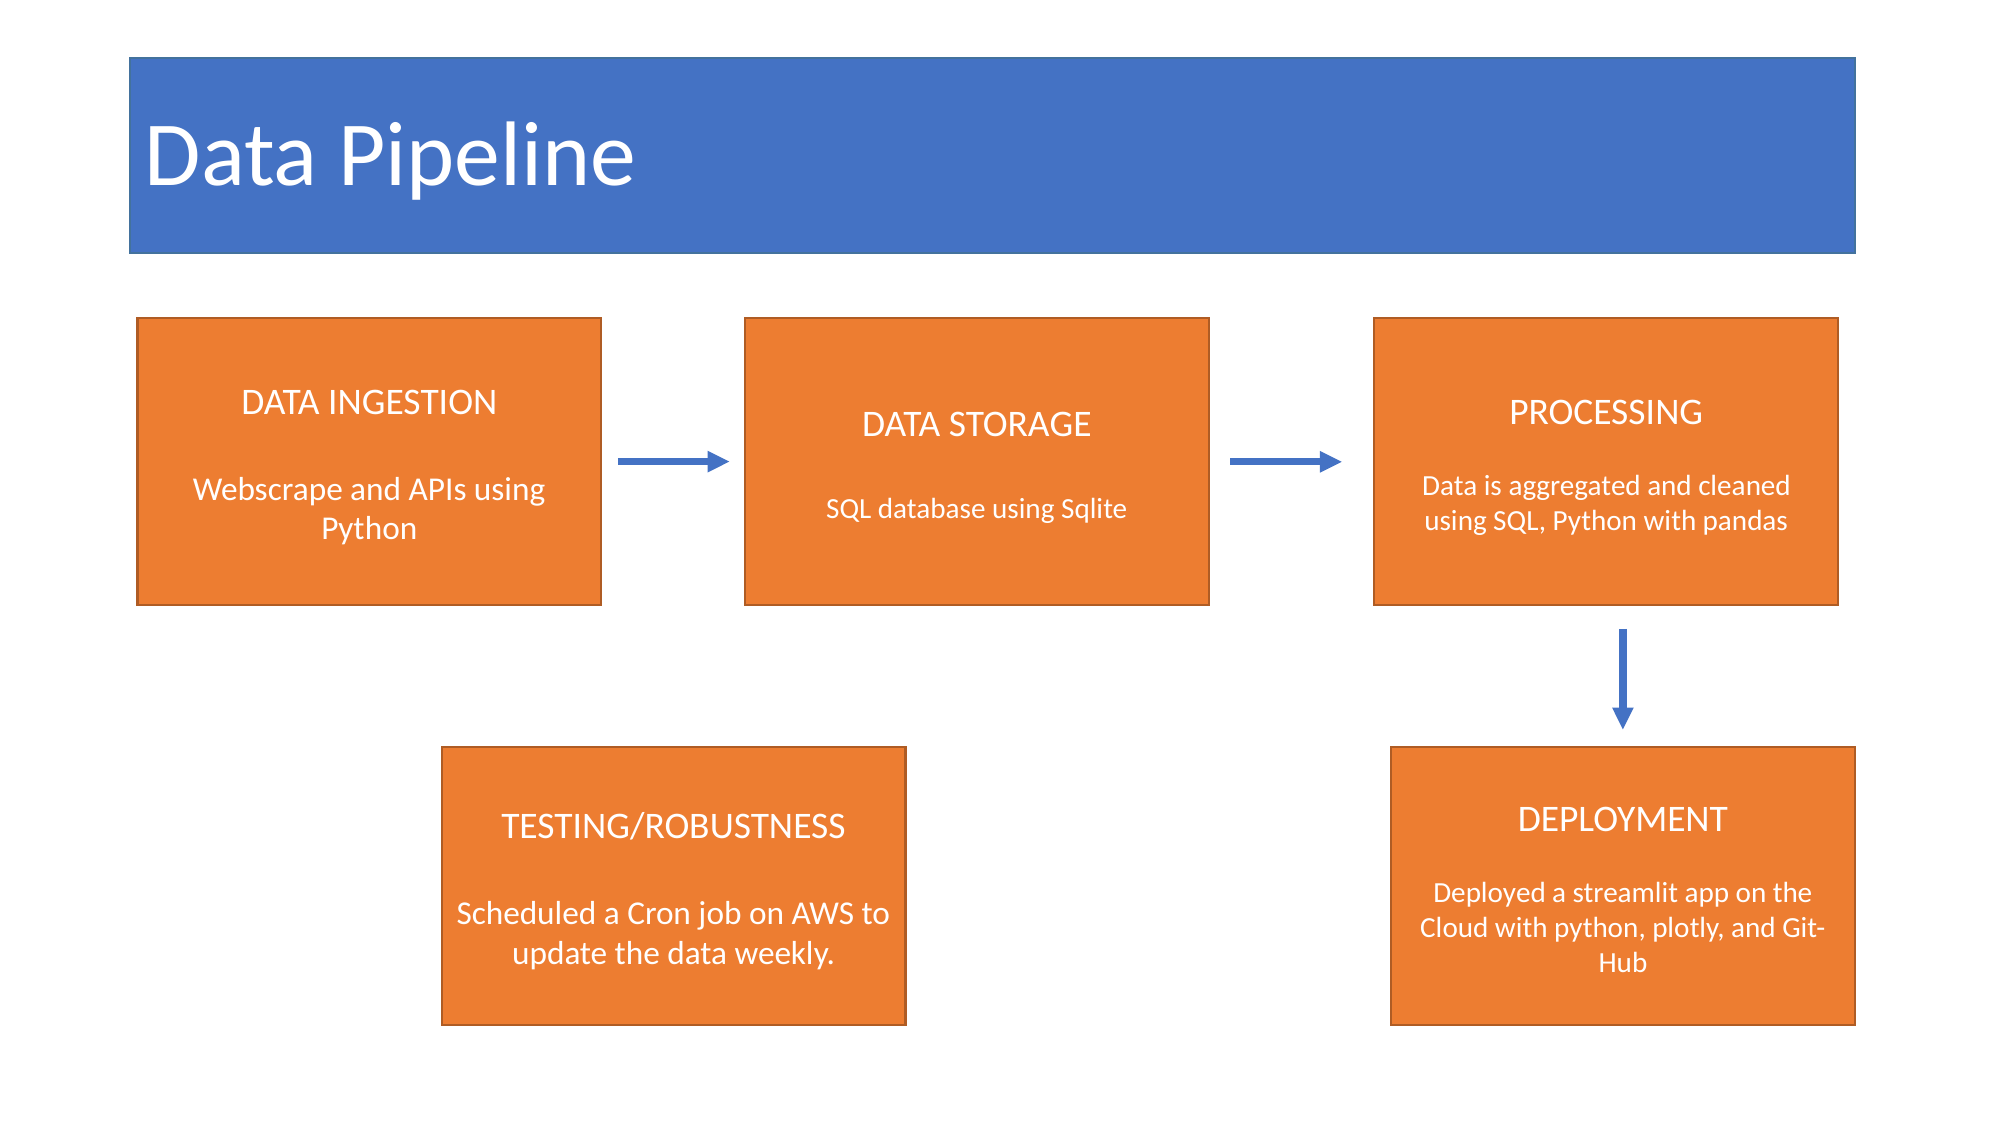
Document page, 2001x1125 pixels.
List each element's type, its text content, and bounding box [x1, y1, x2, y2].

text_box PROCESSING Data is aggregated and cleaned using SQL, Python with pandas [1373, 317, 1839, 606]
text_box DATA INGESTION Webscrape and APIs using Python [136, 317, 602, 606]
text_box DATA STORAGE SQL database using Sqlite [744, 317, 1210, 606]
text_box TESTING/ROBUSTNESS Scheduled a Cron job on AWS to update the data weekly. [441, 746, 907, 1026]
text_box DEPLOYMENT Deployed a streamlit app on the Cloud with python, plotly, and Git-Hub [1390, 746, 1856, 1026]
list [137, 299, 1863, 1099]
title Data Pipeline [129, 57, 1856, 254]
